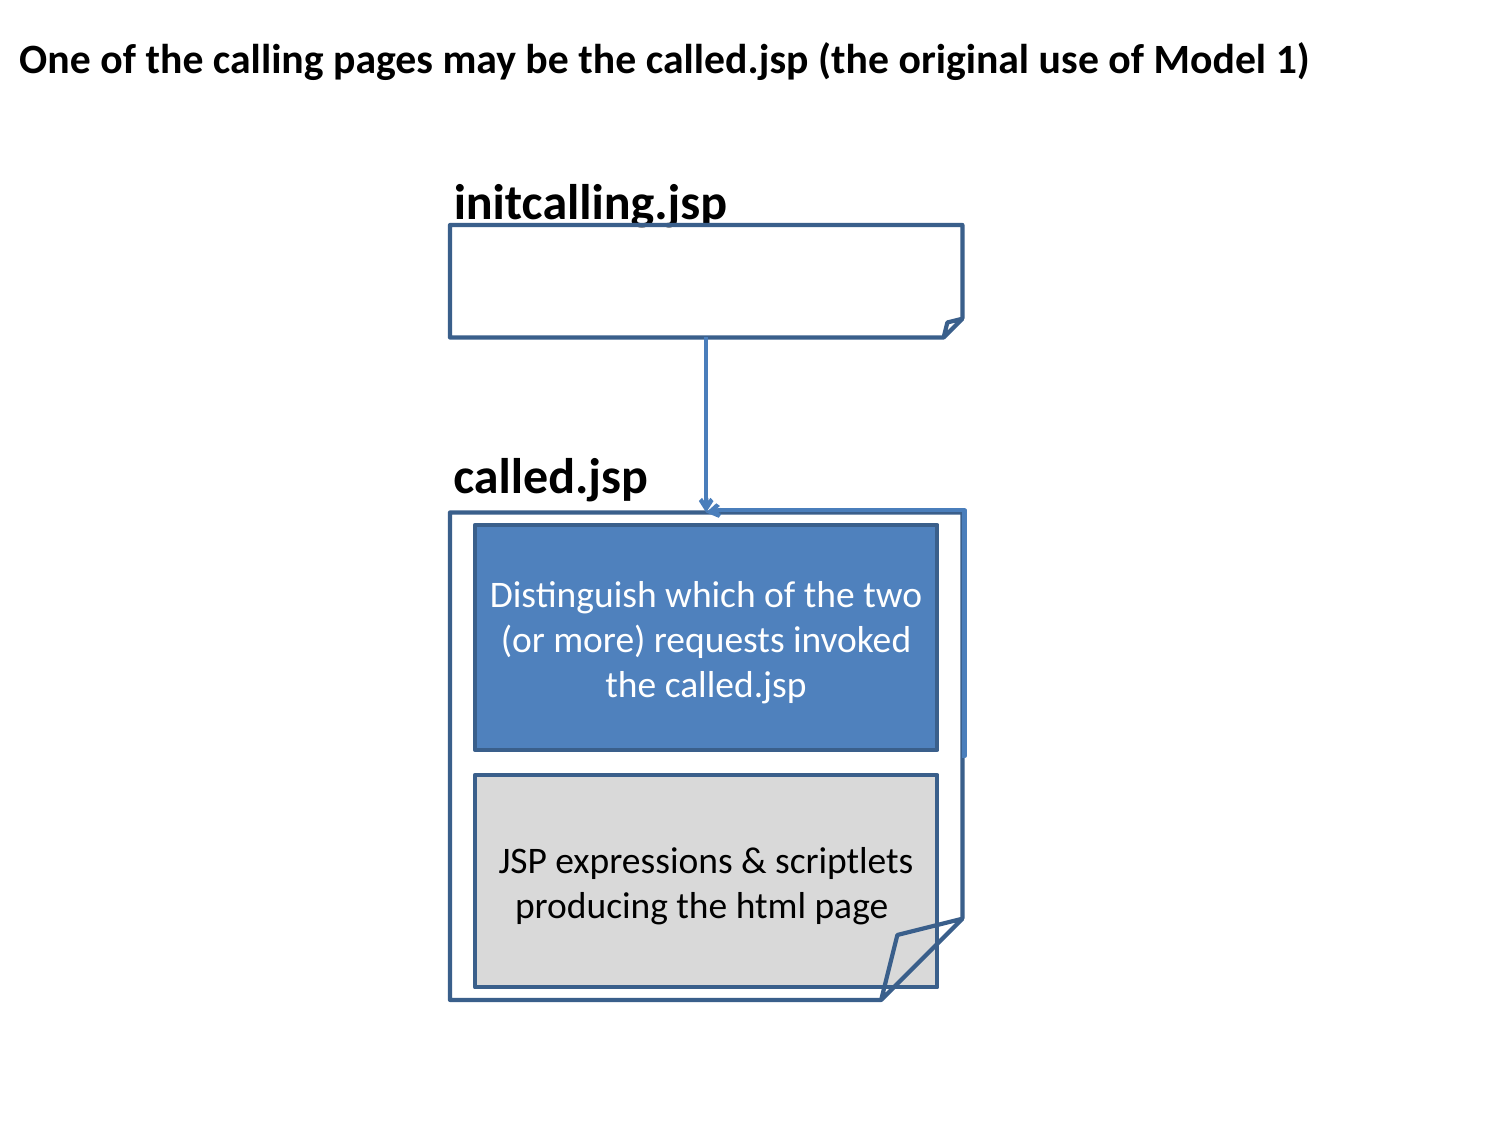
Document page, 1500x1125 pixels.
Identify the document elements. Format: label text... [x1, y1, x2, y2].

text_box [447, 510, 965, 1003]
text_box initcalling.jsp [439, 162, 743, 238]
text_box called.jsp [438, 436, 664, 512]
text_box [705, 512, 963, 757]
text_box One of the calling pages may be the called.jsp (the original use of Model 1) [4, 24, 1327, 90]
text_box JSP expressions & scriptlets producing the html page [897, 947, 939, 989]
text_box [447, 222, 965, 340]
